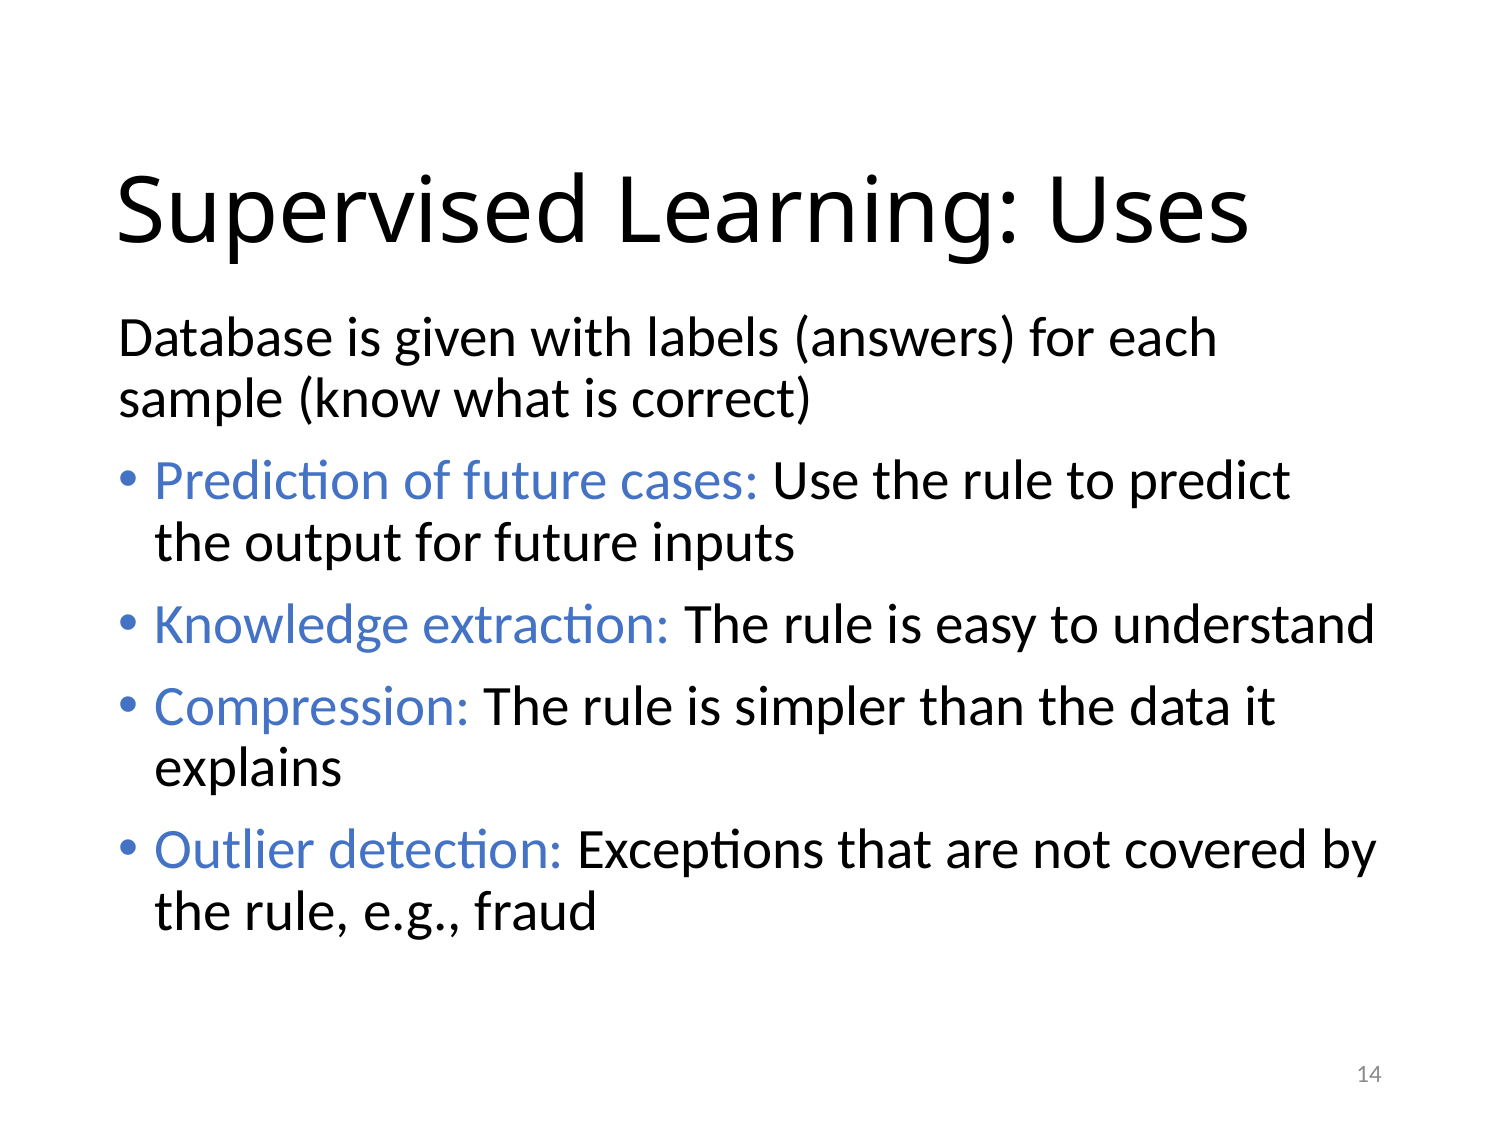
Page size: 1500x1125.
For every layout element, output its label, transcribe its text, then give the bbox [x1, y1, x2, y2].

list Database is given with labels (answers) for each sample (know what is correct) Prediction of future cases: Use the rule to predict the output for future inputs Knowledge extraction: The rule is easy to understand Compression: The rule is simpler than the data it explains Outlier detection: Exceptions that are not covered by the rule, e.g., fraud [103, 299, 1397, 1014]
title Supervised Learning: Uses [100, 142, 1451, 284]
slide_number 14 [1059, 1042, 1397, 1103]
